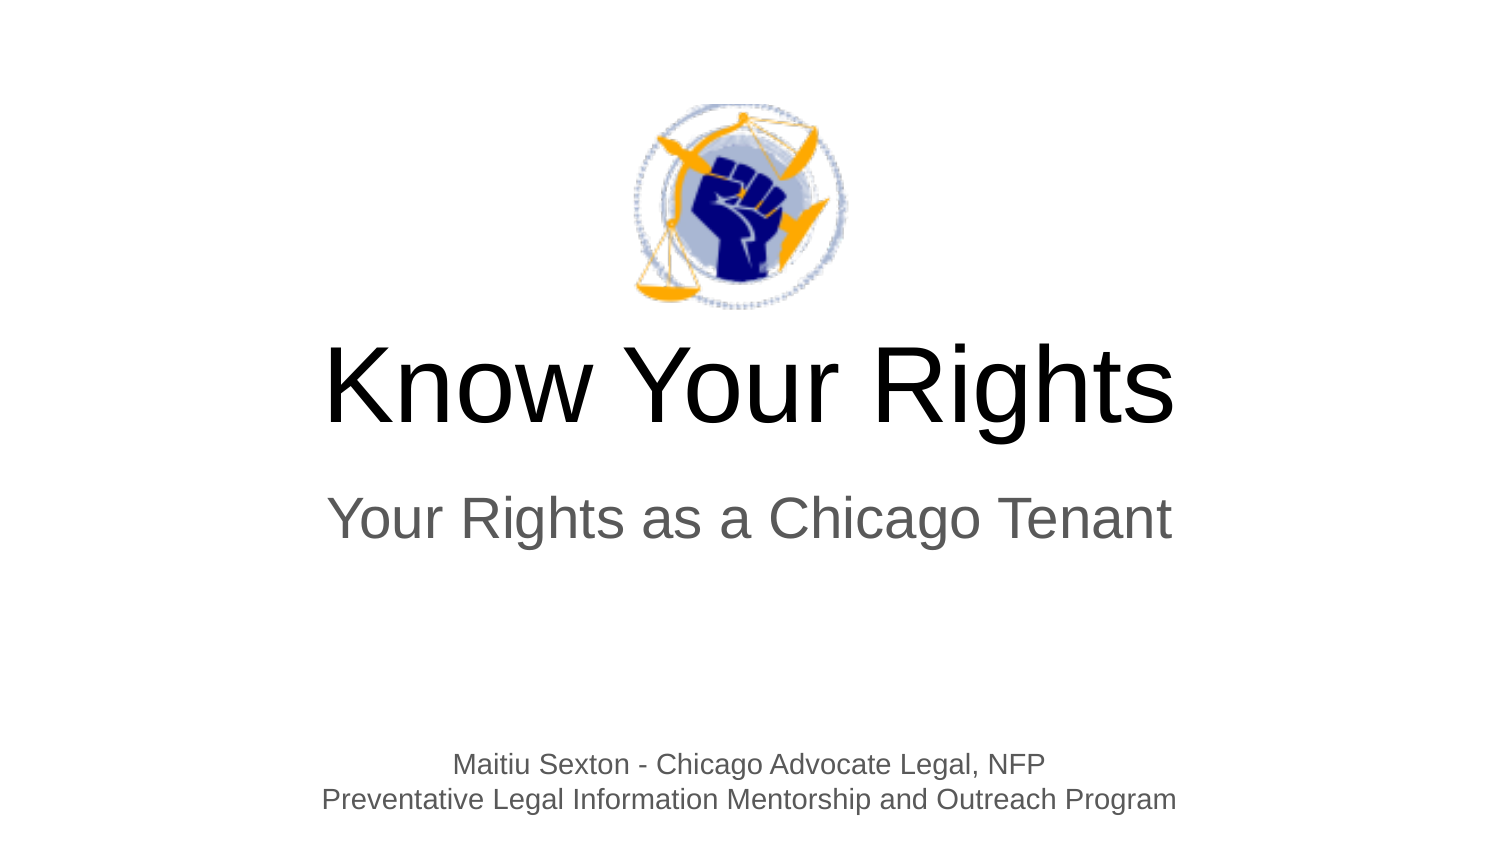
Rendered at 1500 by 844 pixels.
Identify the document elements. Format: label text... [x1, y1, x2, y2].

title Know Your Rights [51, 122, 1449, 459]
picture [626, 104, 853, 313]
subtitle Your Rights as a Chicago Tenant [51, 464, 1449, 595]
text_box Maitiu Sexton - Chicago Advocate Legal, NFP Preventative Legal Information Mentorship and Outreach Program [51, 730, 1449, 830]
